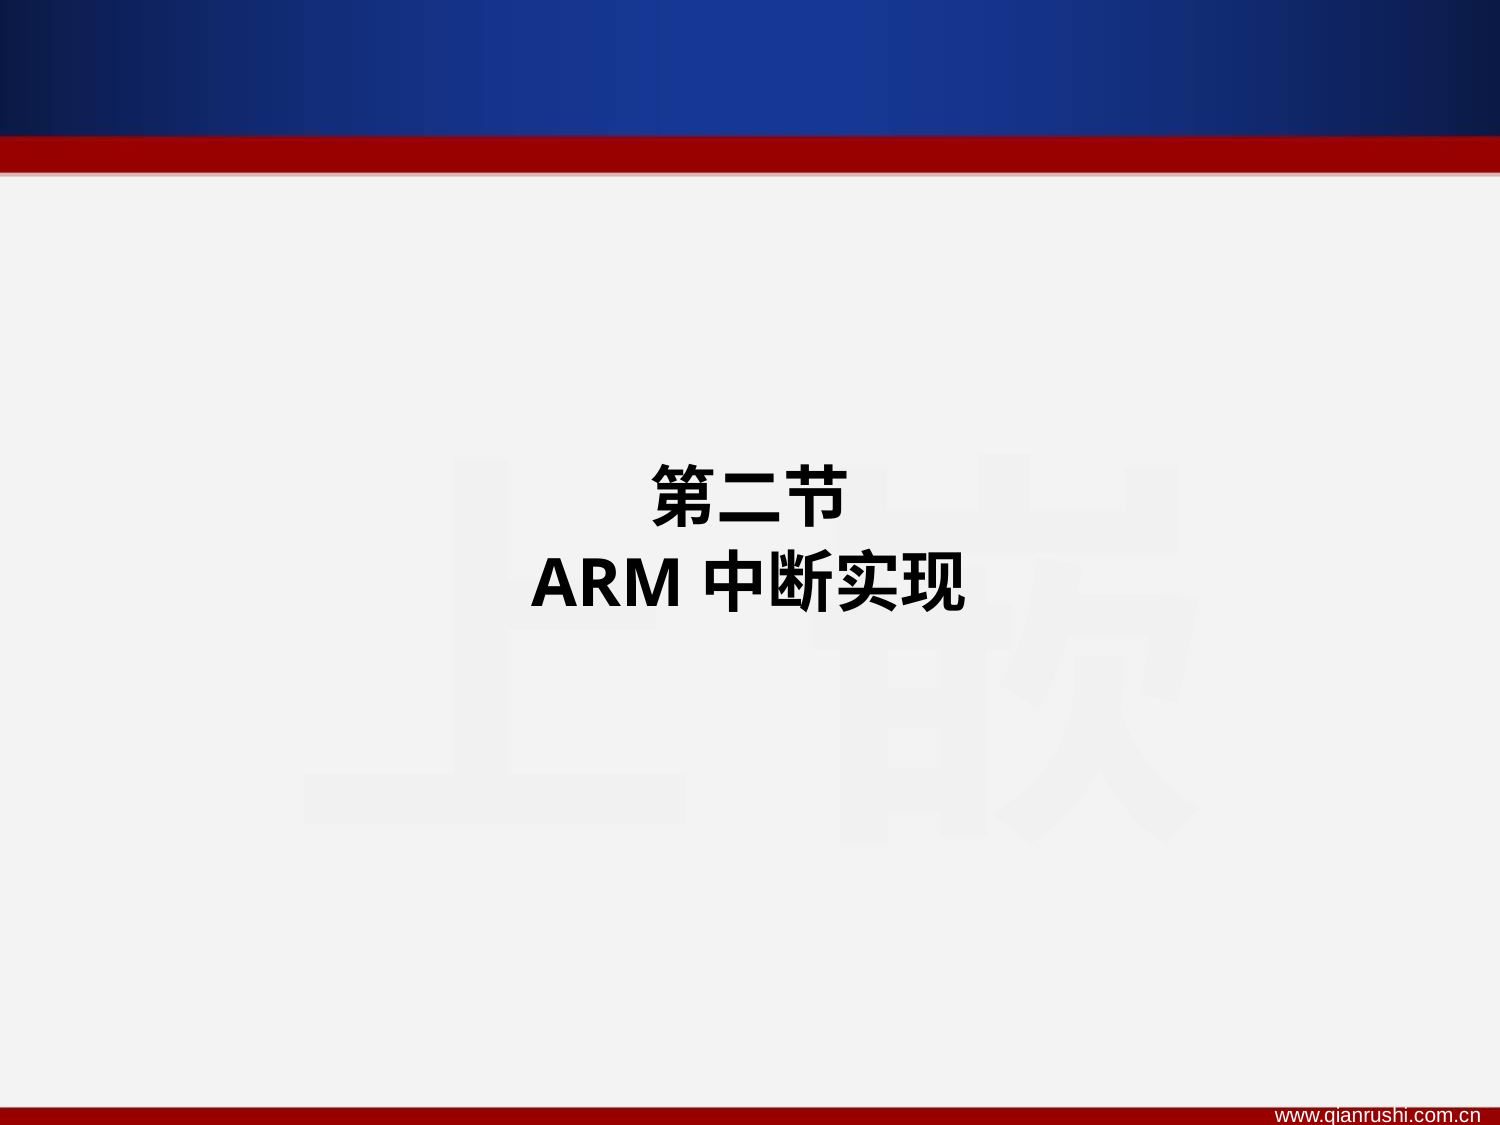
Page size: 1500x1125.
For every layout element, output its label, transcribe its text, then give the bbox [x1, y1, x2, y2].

text_box 第二节 ARM中断实现 [0, 456, 1500, 547]
picture [0, 1106, 1500, 1125]
picture [0, 0, 1500, 172]
